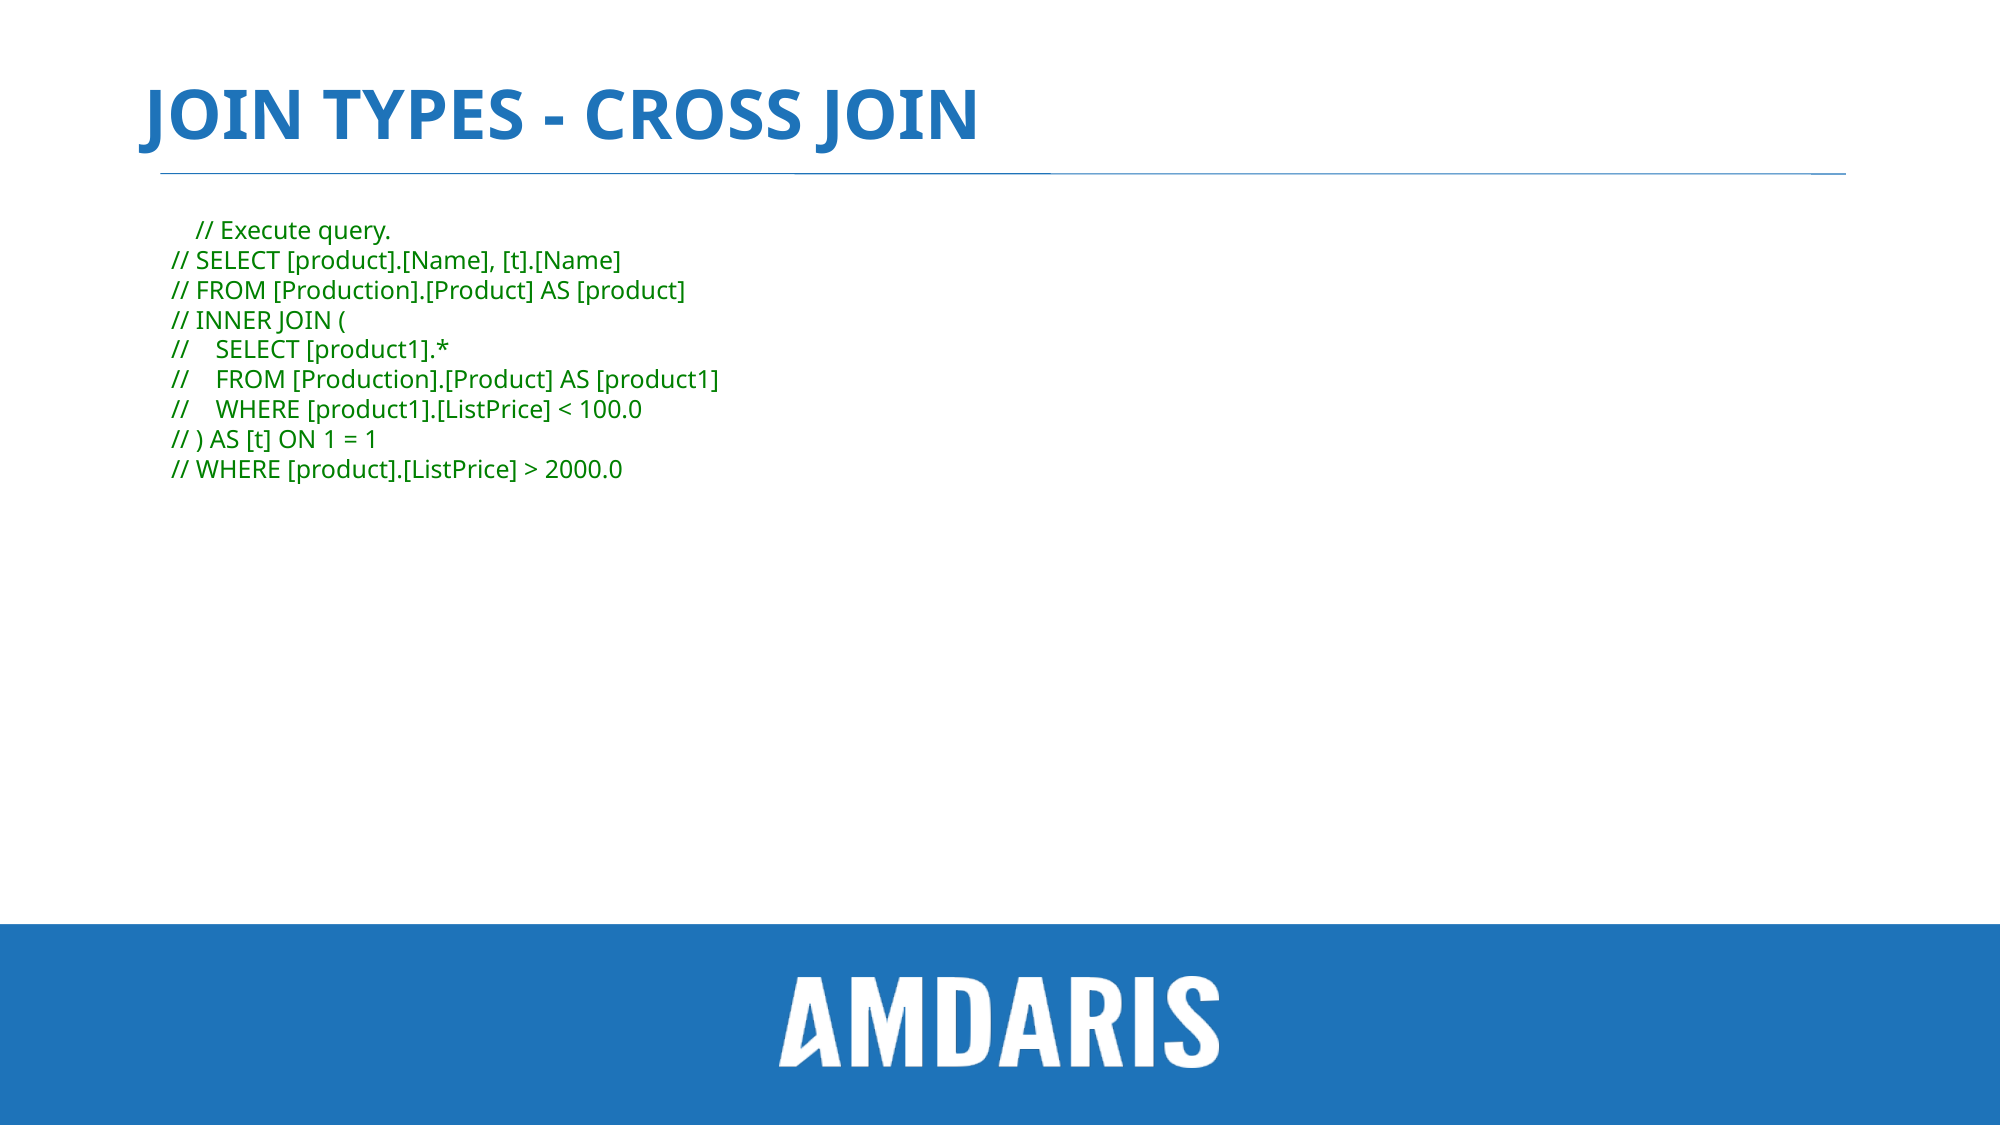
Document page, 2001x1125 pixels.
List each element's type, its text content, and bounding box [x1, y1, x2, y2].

list // Execute query. // SELECT [product].[Name], [t].[Name] // FROM [Production].[Product] AS [product] // INNER JOIN ( // SELECT [product1].* // FROM [Production].[Product] AS [product1] // WHERE [product1].[ListPrice] < 100.0 // ) AS [t] ON 1 = 1 // WHERE [product].[ListPrice] > 2000.0 [136, 206, 1863, 888]
picture [779, 976, 1221, 1068]
title JOIN Types - CROSS JOIN [136, 59, 1863, 175]
